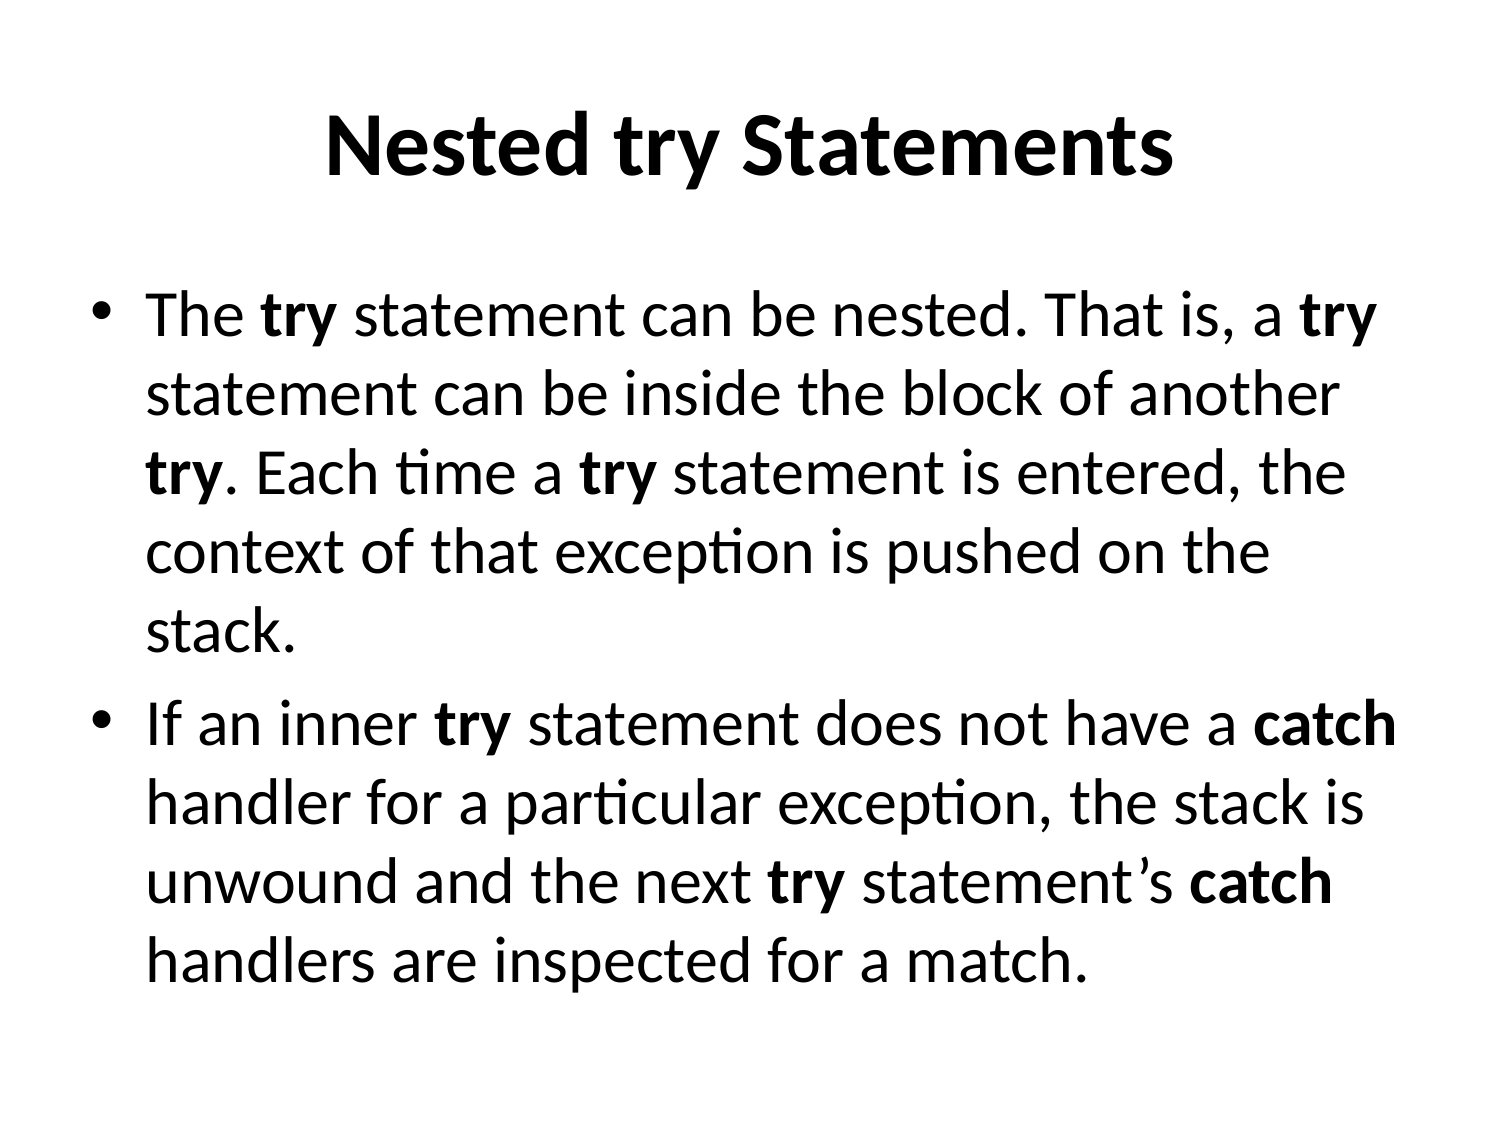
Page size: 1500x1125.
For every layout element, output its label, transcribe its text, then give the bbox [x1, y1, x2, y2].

list The try statement can be nested. That is, a try statement can be inside the block of another try. Each time a try statement is entered, the context of that exception is pushed on the stack. If an inner try statement does not have a catch handler for a particular exception, the stack is unwound and the next try statement’s catch handlers are inspected for a match. [75, 262, 1425, 1005]
title Nested try Statements [75, 45, 1425, 233]
